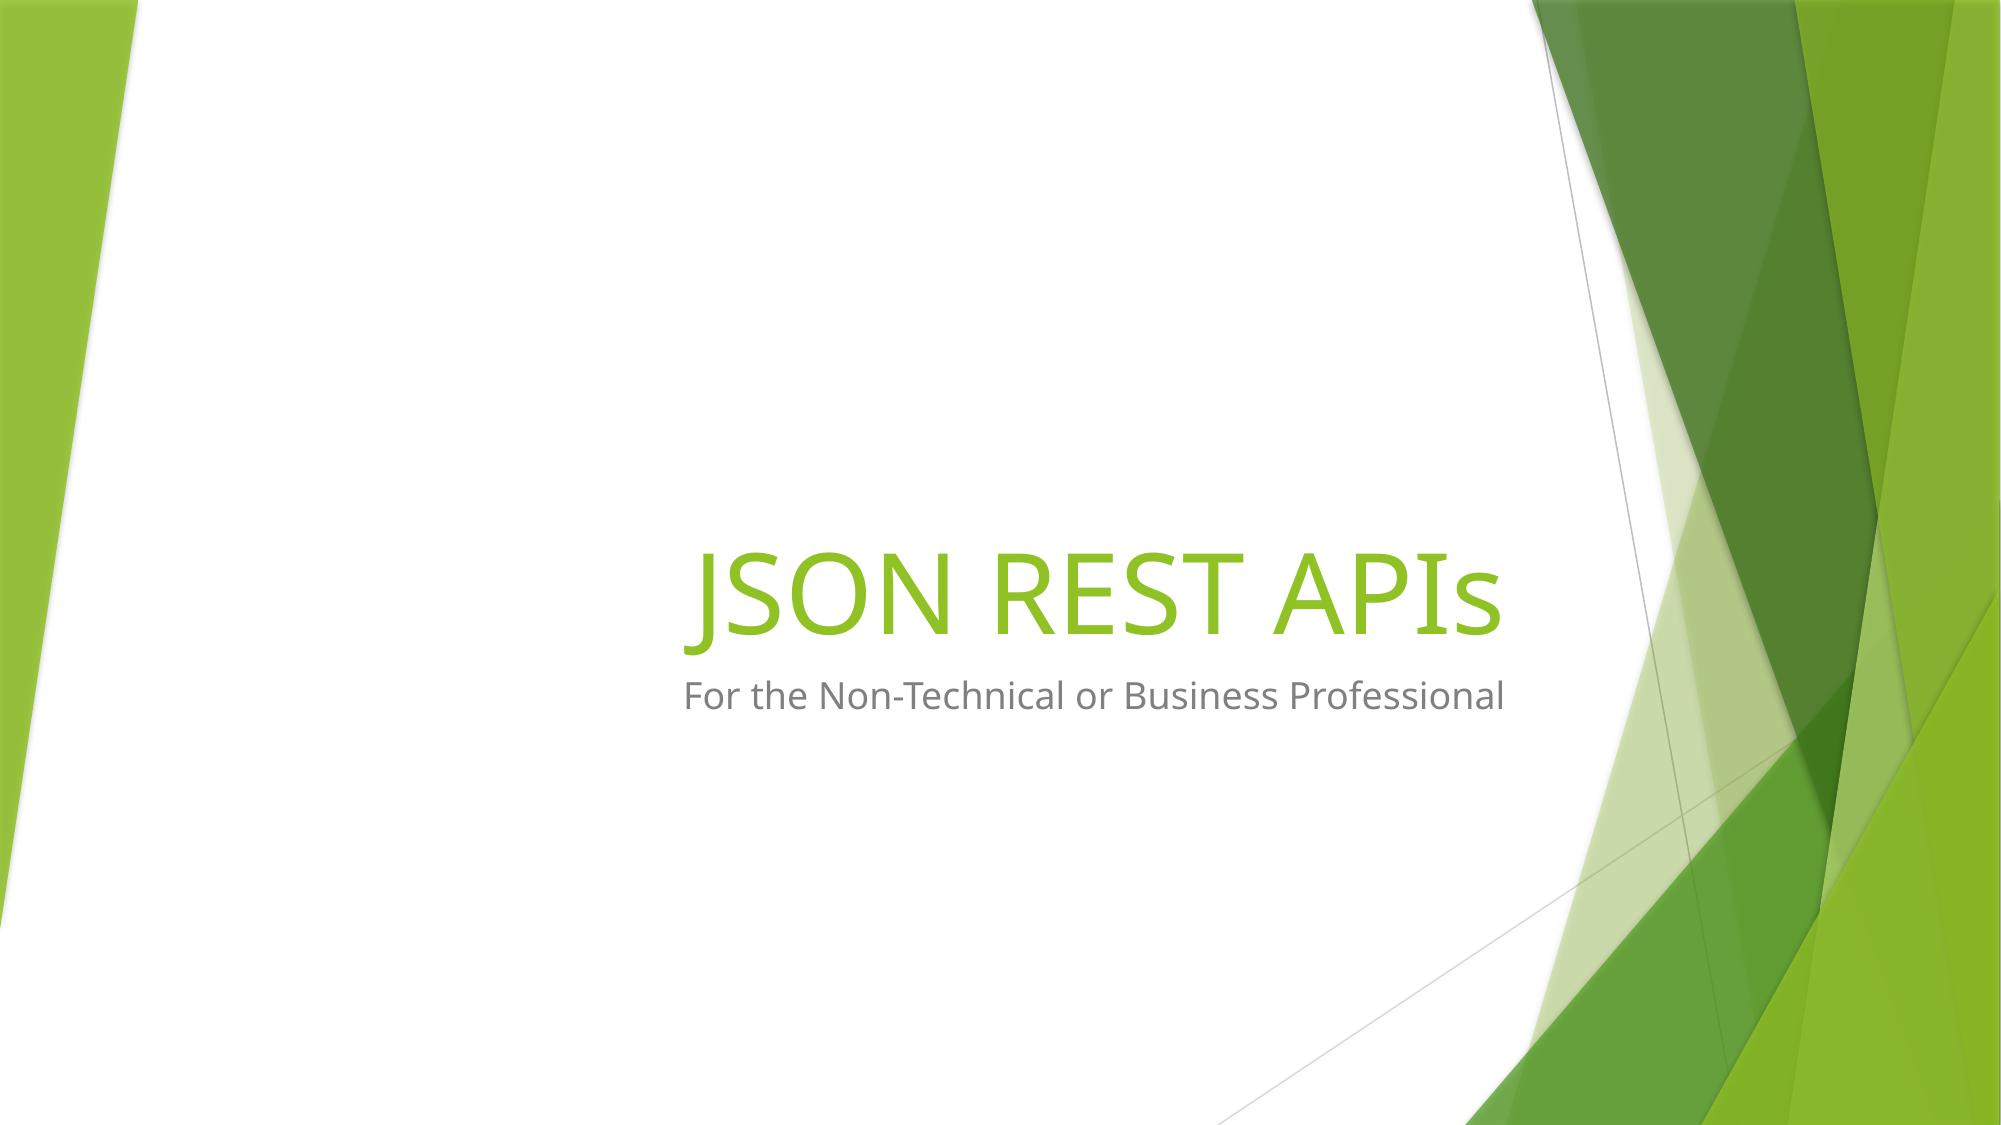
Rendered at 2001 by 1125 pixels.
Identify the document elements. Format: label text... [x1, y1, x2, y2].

subtitle For the Non-Technical or Business Professional [247, 664, 1522, 845]
title JSON REST APIs [247, 394, 1522, 664]
